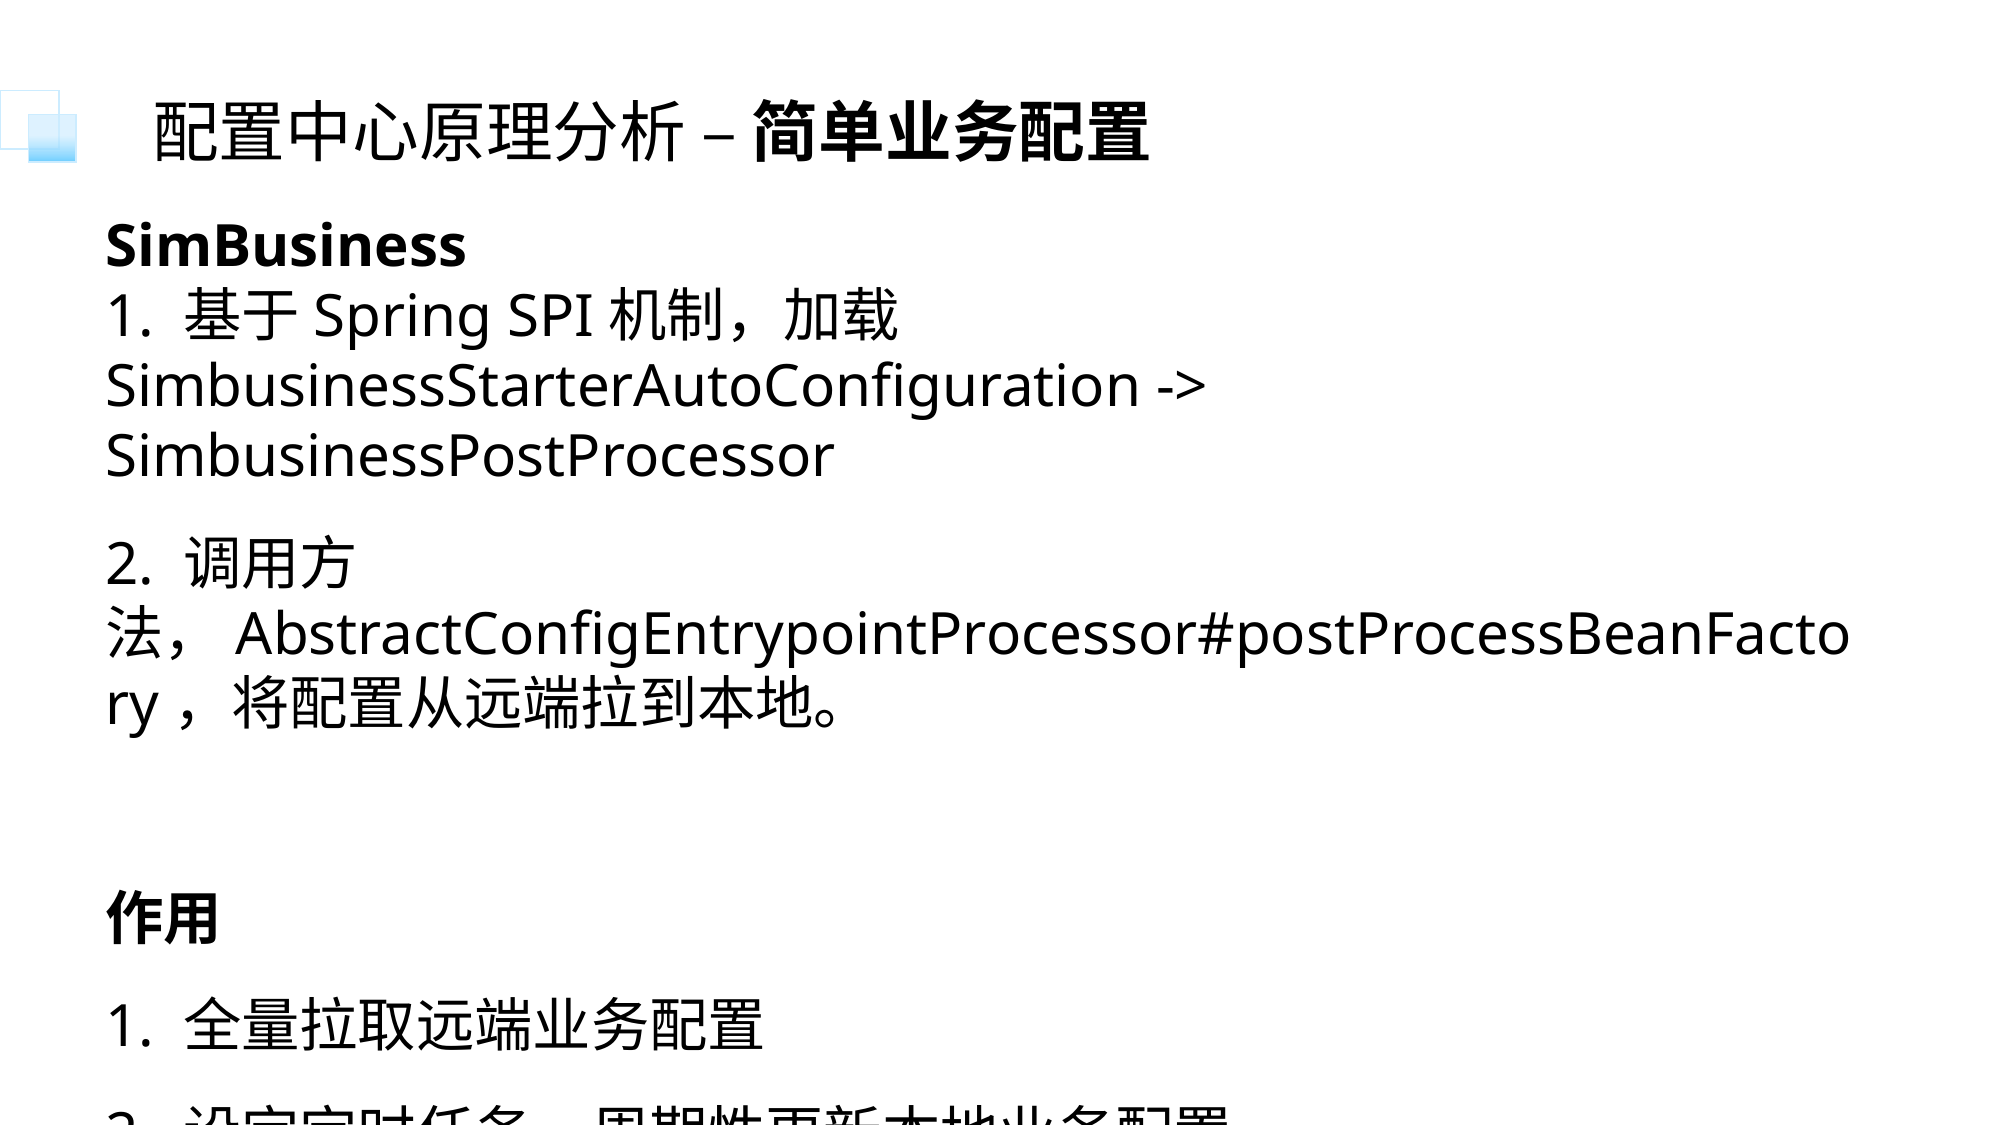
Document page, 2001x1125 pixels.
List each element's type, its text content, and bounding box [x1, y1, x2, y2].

text_box SimBusiness 1. 基于Spring SPI机制，加载 SimbusinessStarterAutoConfiguration -> SimbusinessPostProcessor 2. 调用方法，AbstractConfigEntrypointProcessor#postProcessBeanFactory，将配置从远端拉到本地。 作用 1. 全量拉取远端业务配置 2. 设定定时任务，周期性更新本地业务配置。 [90, 201, 1870, 1125]
title 配置中心原理分析 – 简单业务配置 [137, 91, 1593, 194]
